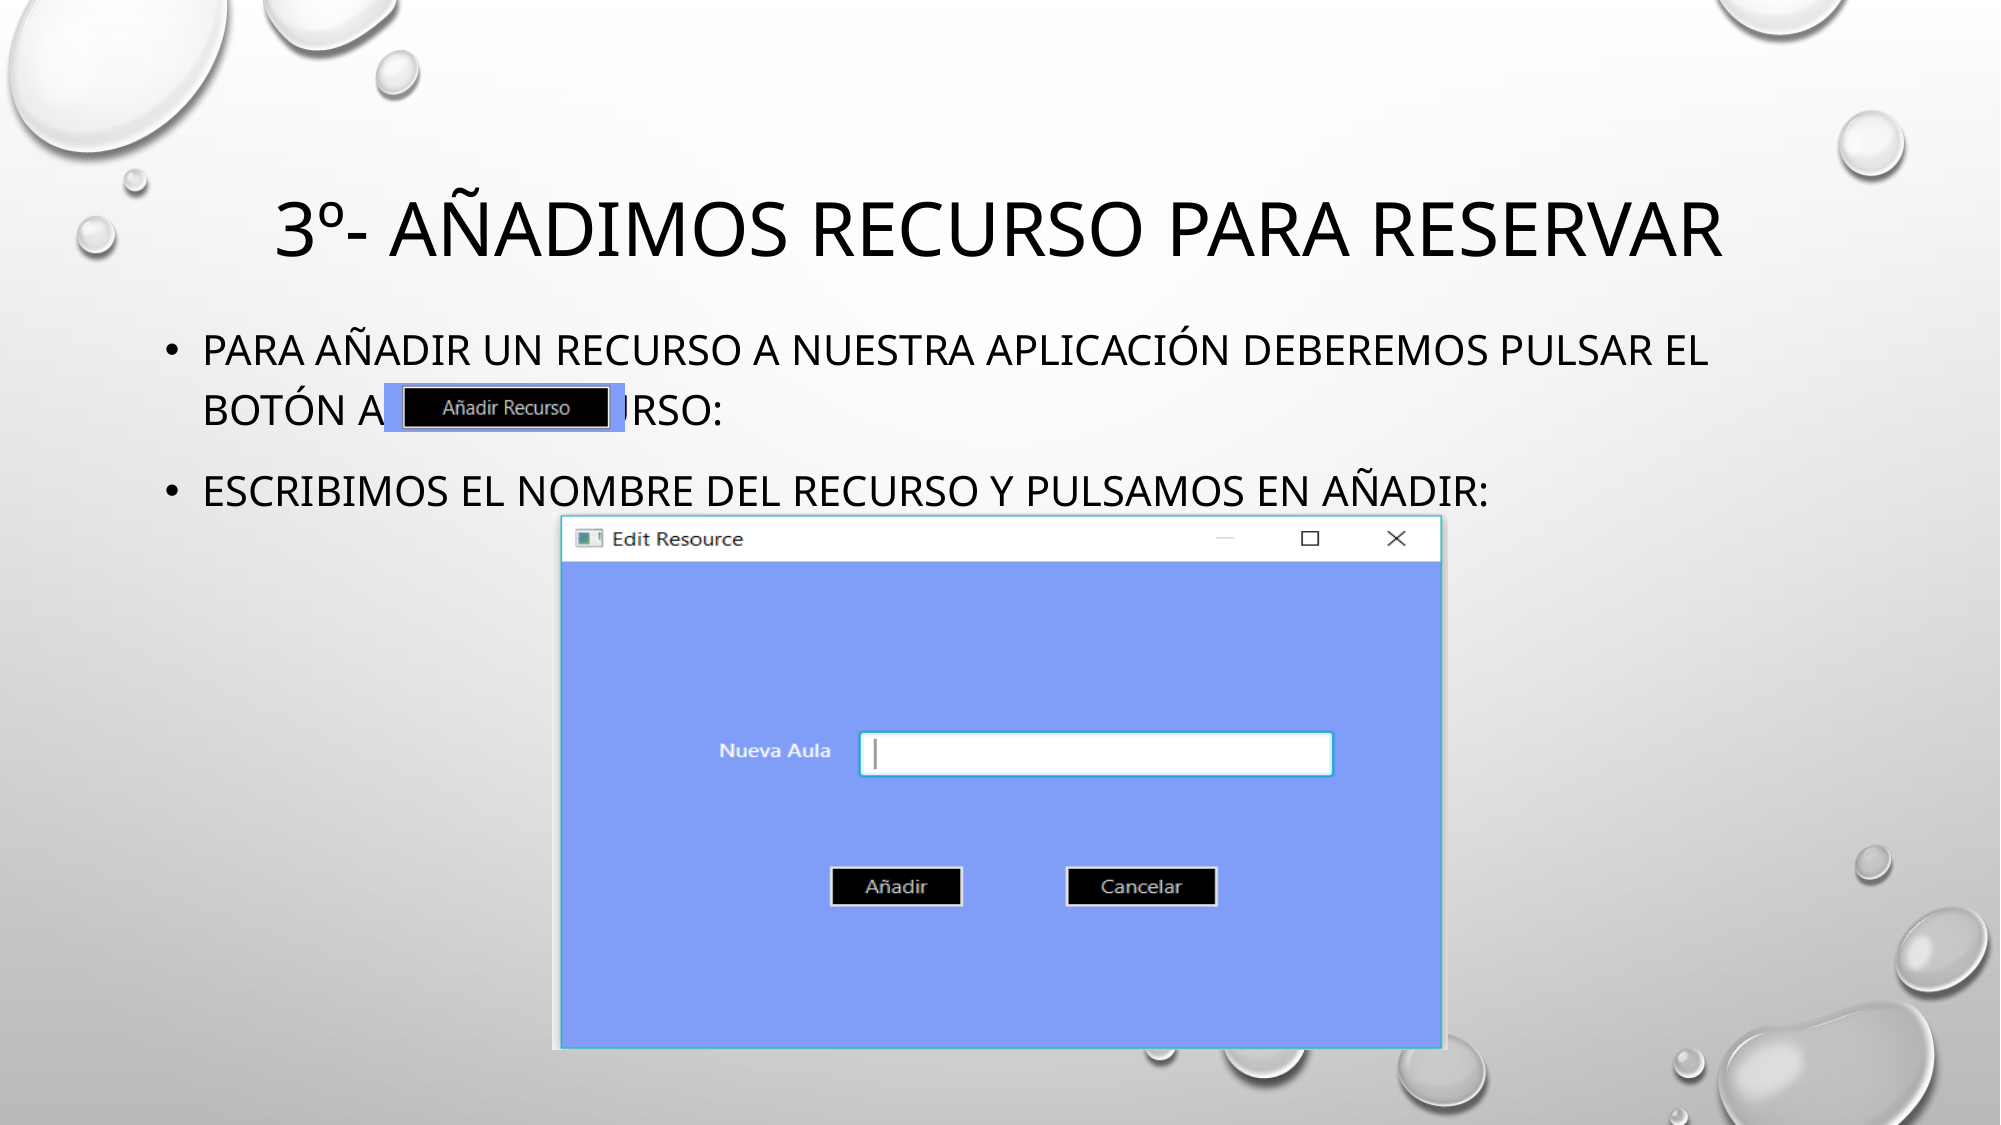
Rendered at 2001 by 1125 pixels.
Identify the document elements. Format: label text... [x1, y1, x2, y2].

picture [0, 0, 2000, 1125]
list Para añadir un recurso a nuestra aplicación deberemos pulsar el botón añadir recurso: Escribimos el nombre del recurso y pulsamos en añadir: [149, 306, 1850, 950]
title 3º- Añadimos recurso para reservar [149, 101, 1851, 364]
